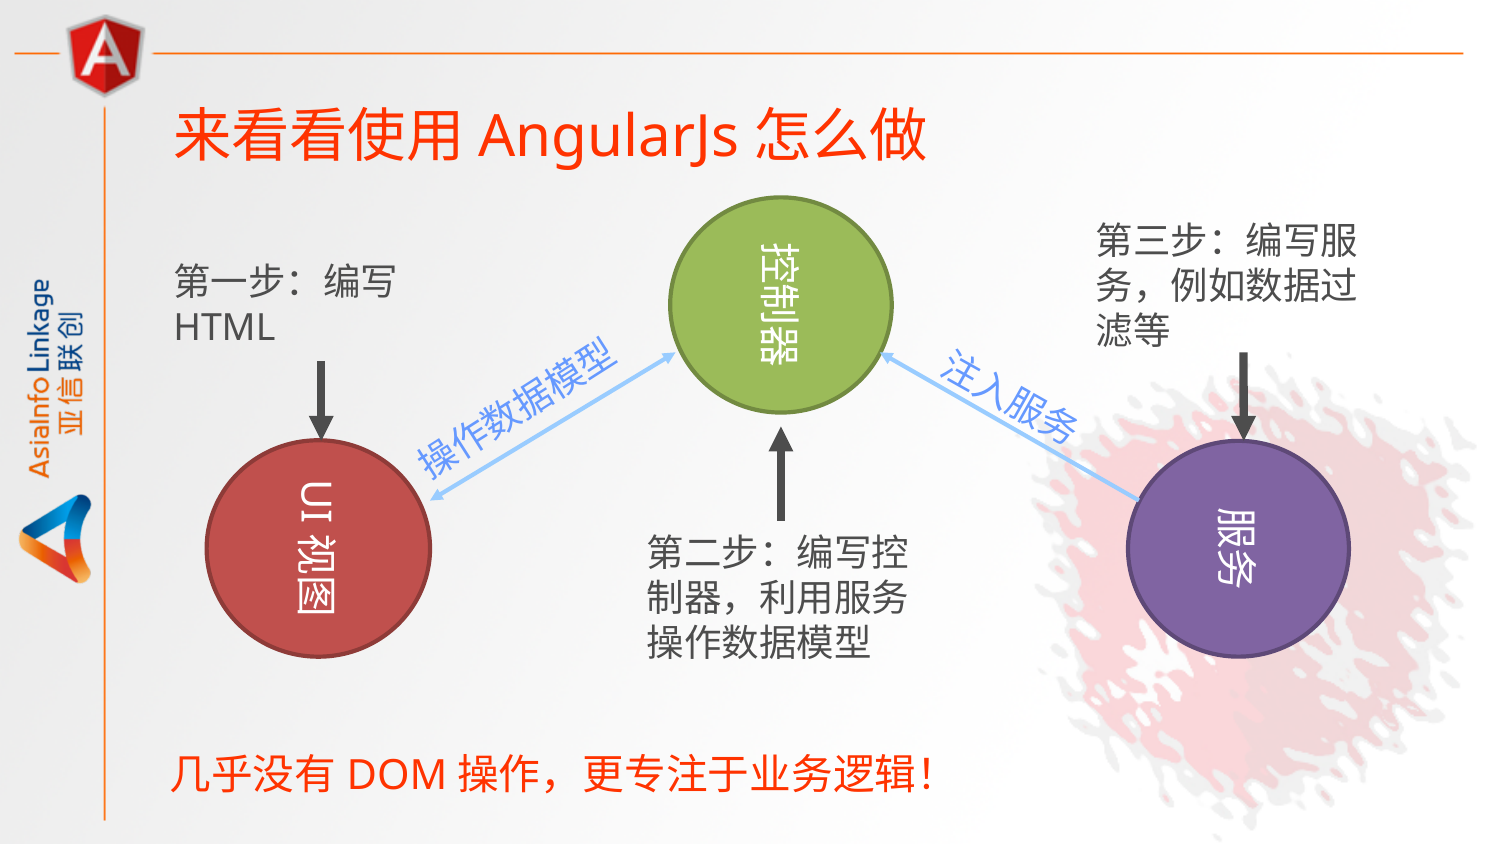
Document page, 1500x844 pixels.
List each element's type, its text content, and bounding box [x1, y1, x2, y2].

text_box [158, 197, 1407, 673]
text_box 来看看使用AngularJs怎么做 [158, 91, 1210, 176]
text_box 几乎没有DOM操作，更专注于业务逻辑！ [154, 740, 974, 806]
picture [0, 0, 1500, 844]
